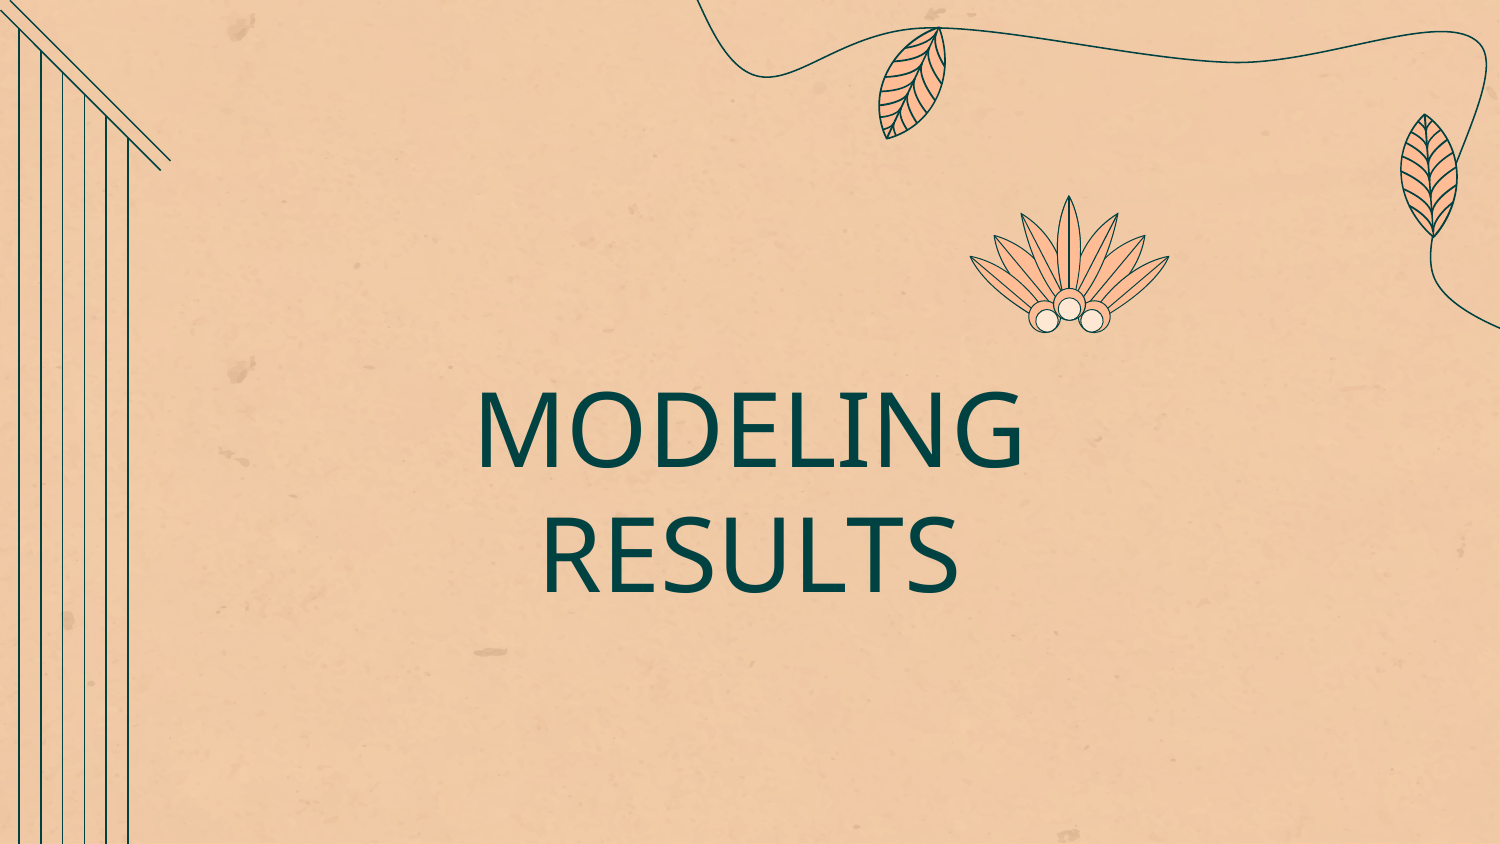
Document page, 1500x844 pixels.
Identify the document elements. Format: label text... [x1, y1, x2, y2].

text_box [969, 194, 1170, 334]
title MODELING RESULTS [262, 418, 1238, 558]
